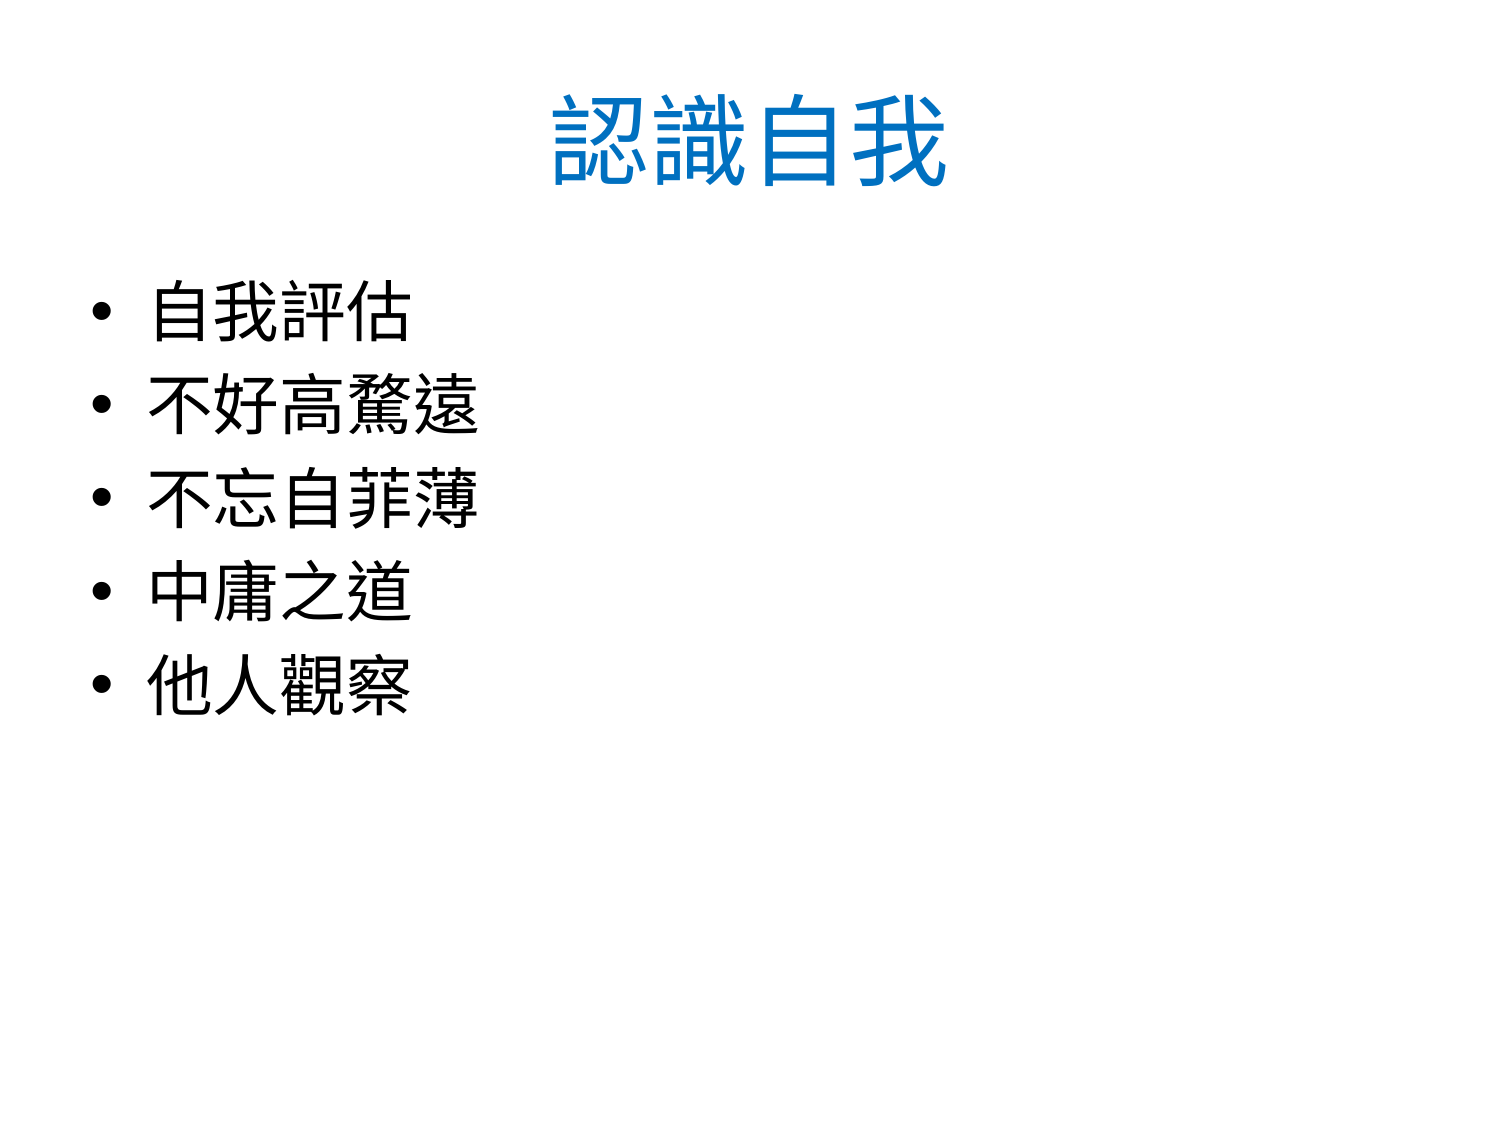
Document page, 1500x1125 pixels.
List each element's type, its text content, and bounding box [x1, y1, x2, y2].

list 自我評估 不好高騖遠 不忘自菲薄 中庸之道 他人觀察 [75, 262, 1425, 1005]
title 認識自我 [75, 45, 1425, 233]
